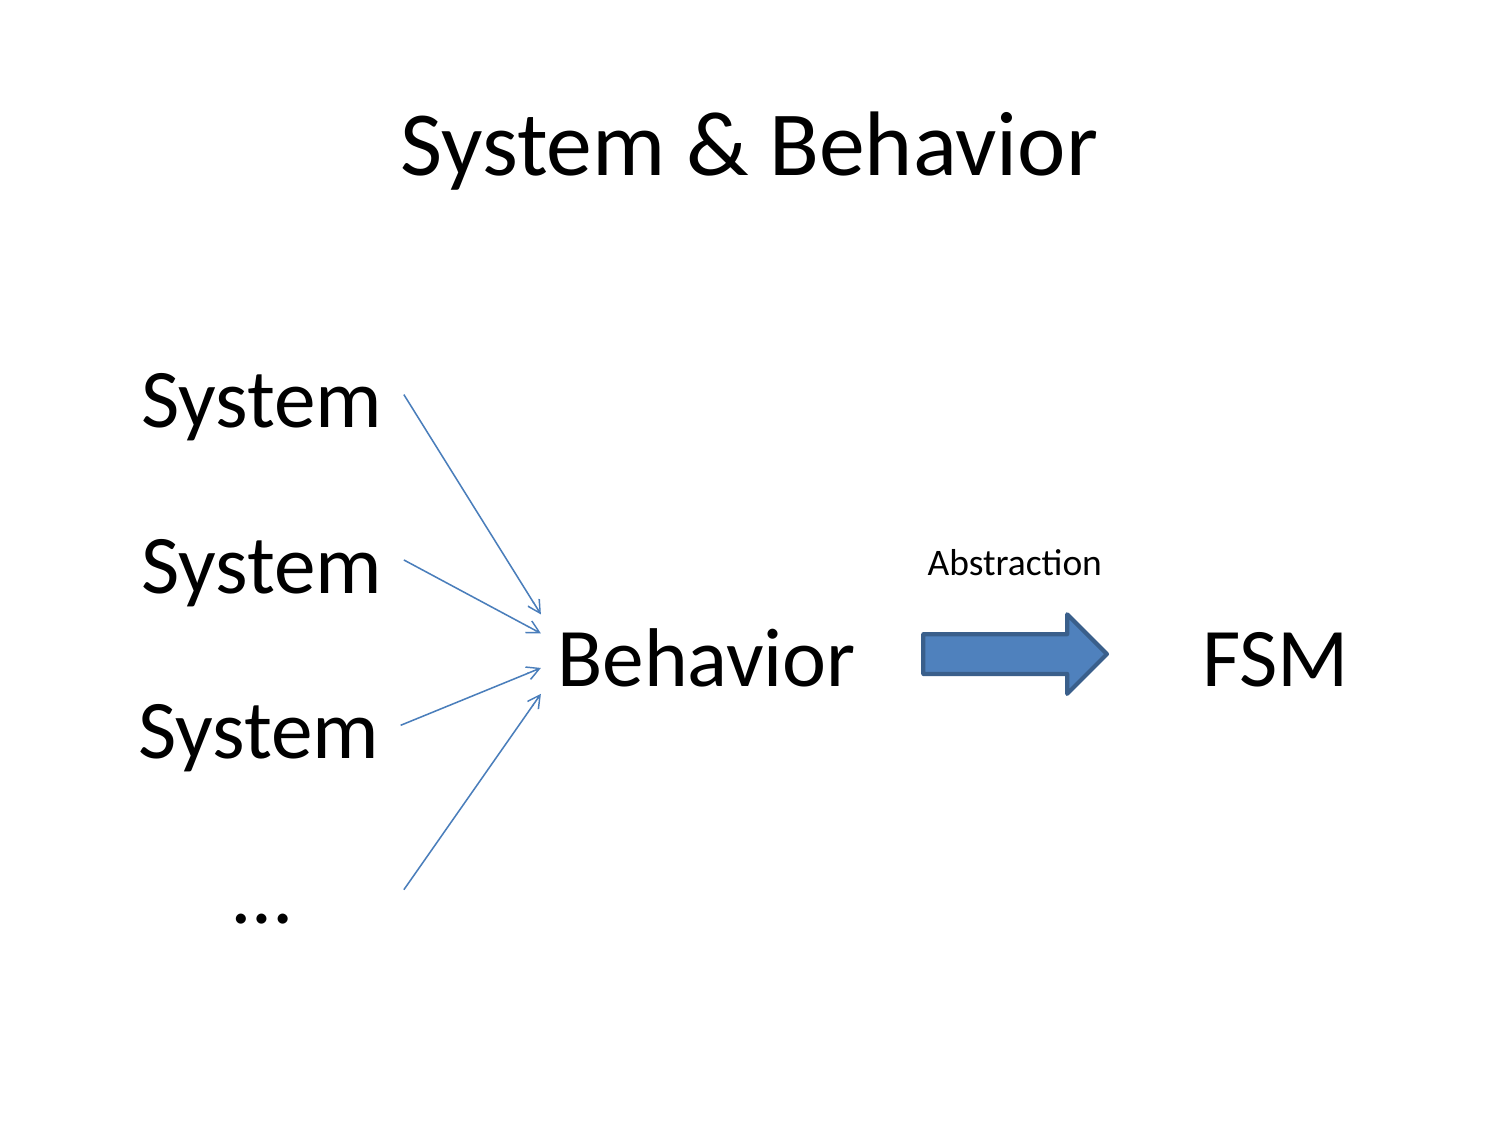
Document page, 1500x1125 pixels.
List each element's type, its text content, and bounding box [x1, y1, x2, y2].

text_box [403, 693, 542, 891]
text_box Behavior [542, 596, 872, 711]
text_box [403, 560, 542, 634]
text_box FSM [1188, 596, 1365, 711]
text_box Abstraction [912, 530, 1118, 591]
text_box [400, 667, 542, 695]
text_box System [120, 337, 404, 452]
title System & Behavior [75, 45, 1425, 233]
text_box … [120, 832, 404, 948]
text_box System [117, 667, 399, 783]
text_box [403, 394, 542, 560]
text_box [921, 612, 1110, 696]
text_box System [120, 502, 398, 618]
